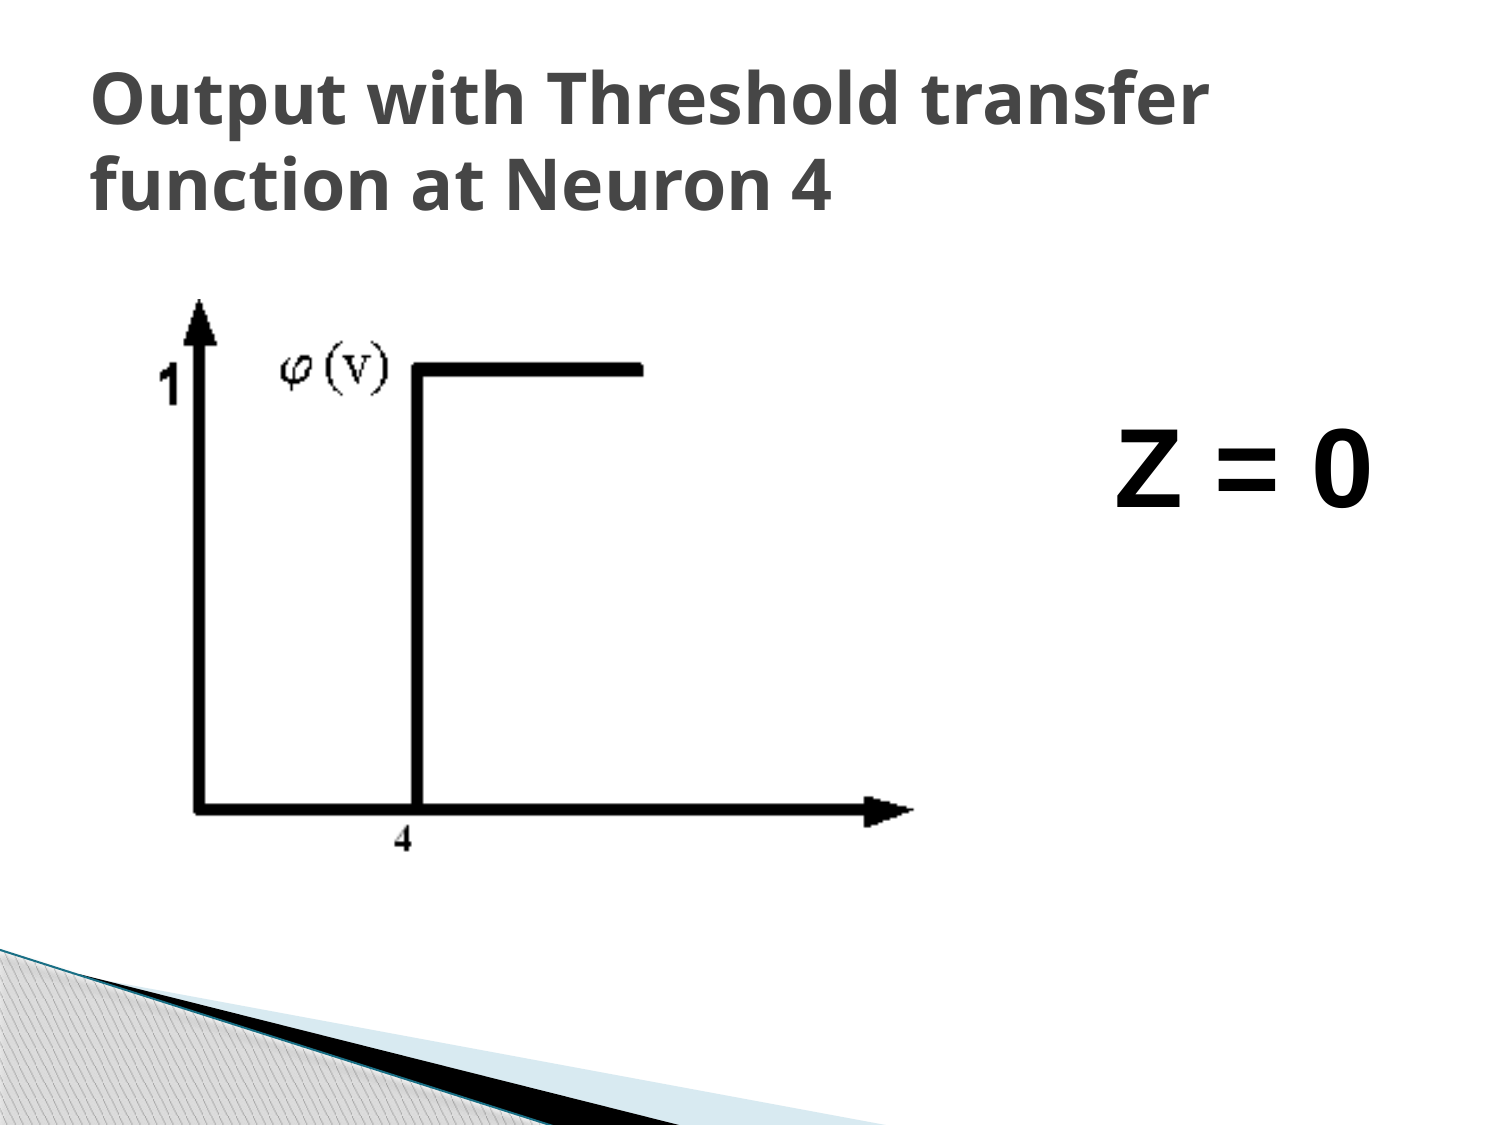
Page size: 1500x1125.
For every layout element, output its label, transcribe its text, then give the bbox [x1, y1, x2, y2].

text_box Z = 0 [1099, 387, 1400, 538]
title Output with Threshold transfer function at Neuron 4 [75, 45, 1425, 233]
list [137, 299, 938, 904]
